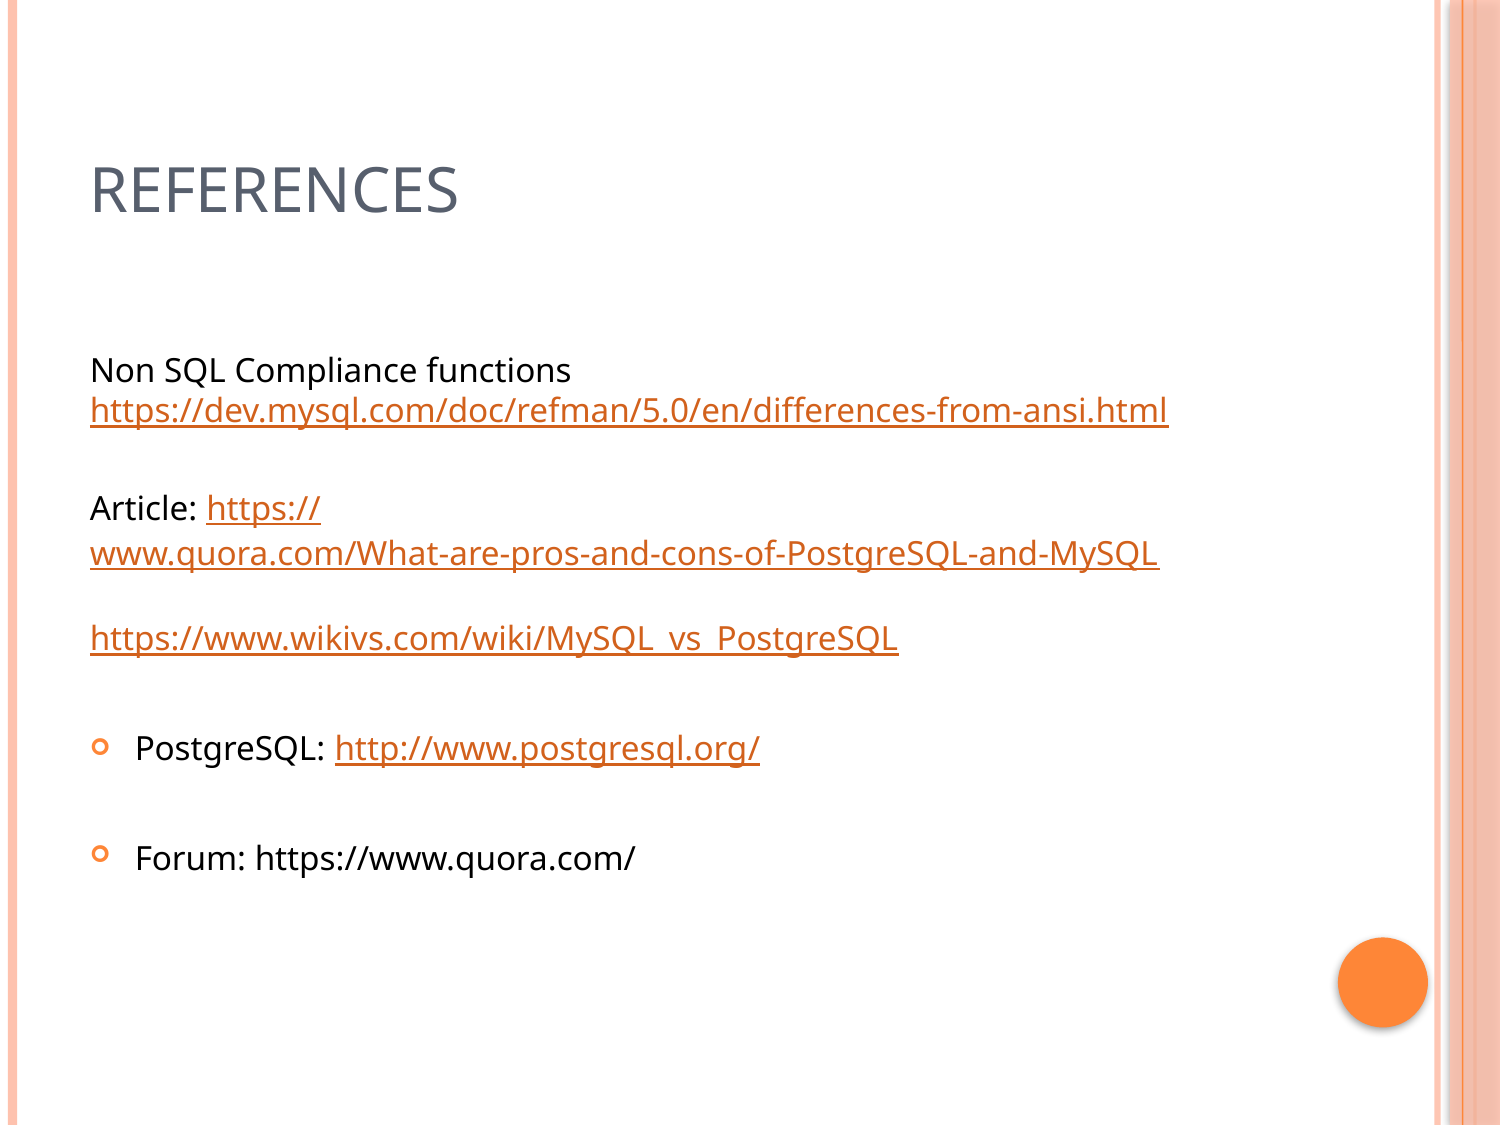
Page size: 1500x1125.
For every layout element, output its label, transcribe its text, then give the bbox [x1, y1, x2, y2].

title References [75, 45, 1300, 233]
text_box Non SQL Compliance functions https://dev.mysql.com/doc/refman/5.0/en/differences-from-ansi.html Article: https://www.quora.com/What-are-pros-and-cons-of-PostgreSQL-and-MySQL https://www.wikivs.com/wiki/MySQL_vs_PostgreSQL PostgreSQL: http://www.postgresql.org/ Forum: https://www.quora.com/ [75, 262, 1313, 938]
